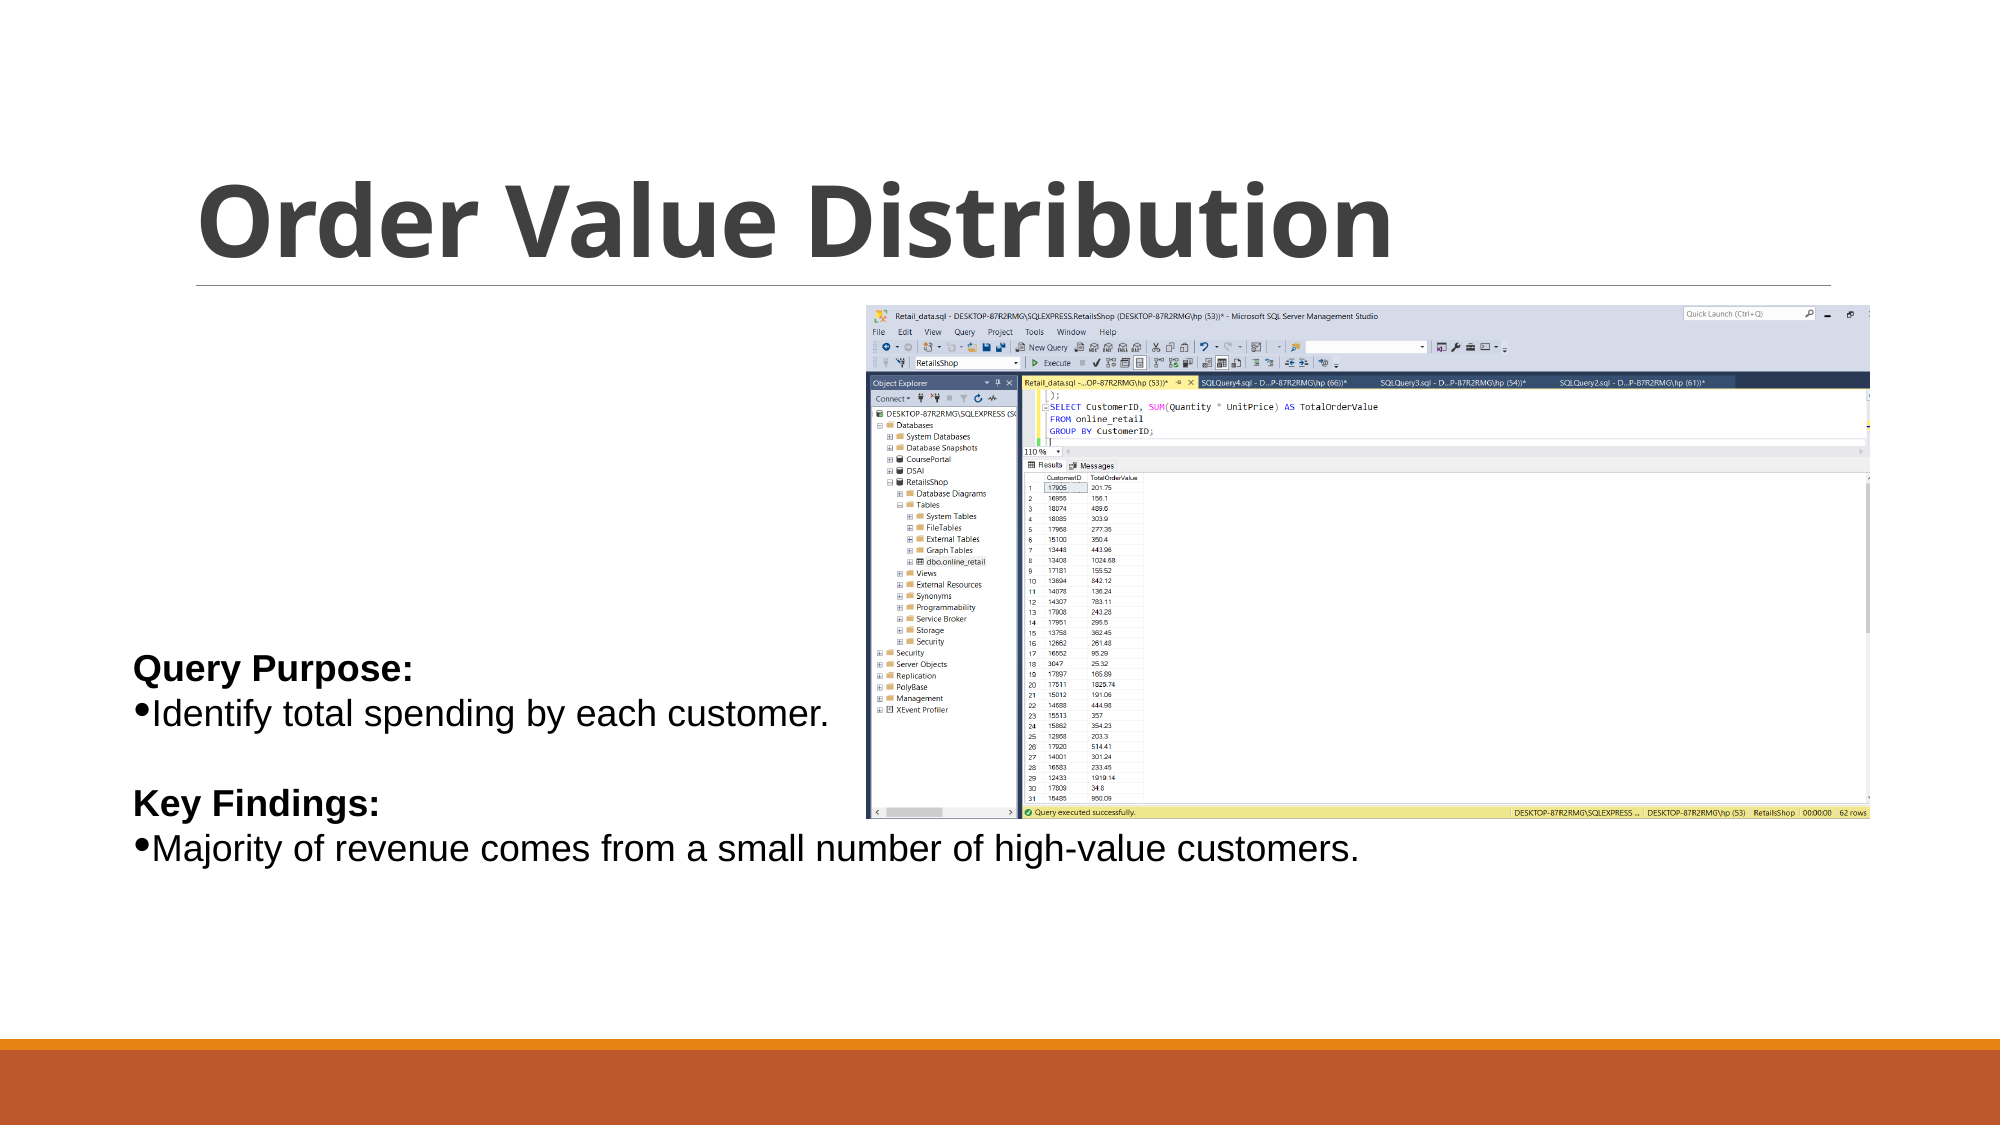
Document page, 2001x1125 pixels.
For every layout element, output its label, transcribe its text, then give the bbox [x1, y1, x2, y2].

list Query Purpose: Identify total spending by each customer. Key Findings: Majority of revenue comes from a small number of high-value customers. [117, 475, 1609, 1125]
title Order Value Distribution [180, 47, 1830, 285]
picture [865, 305, 1871, 820]
